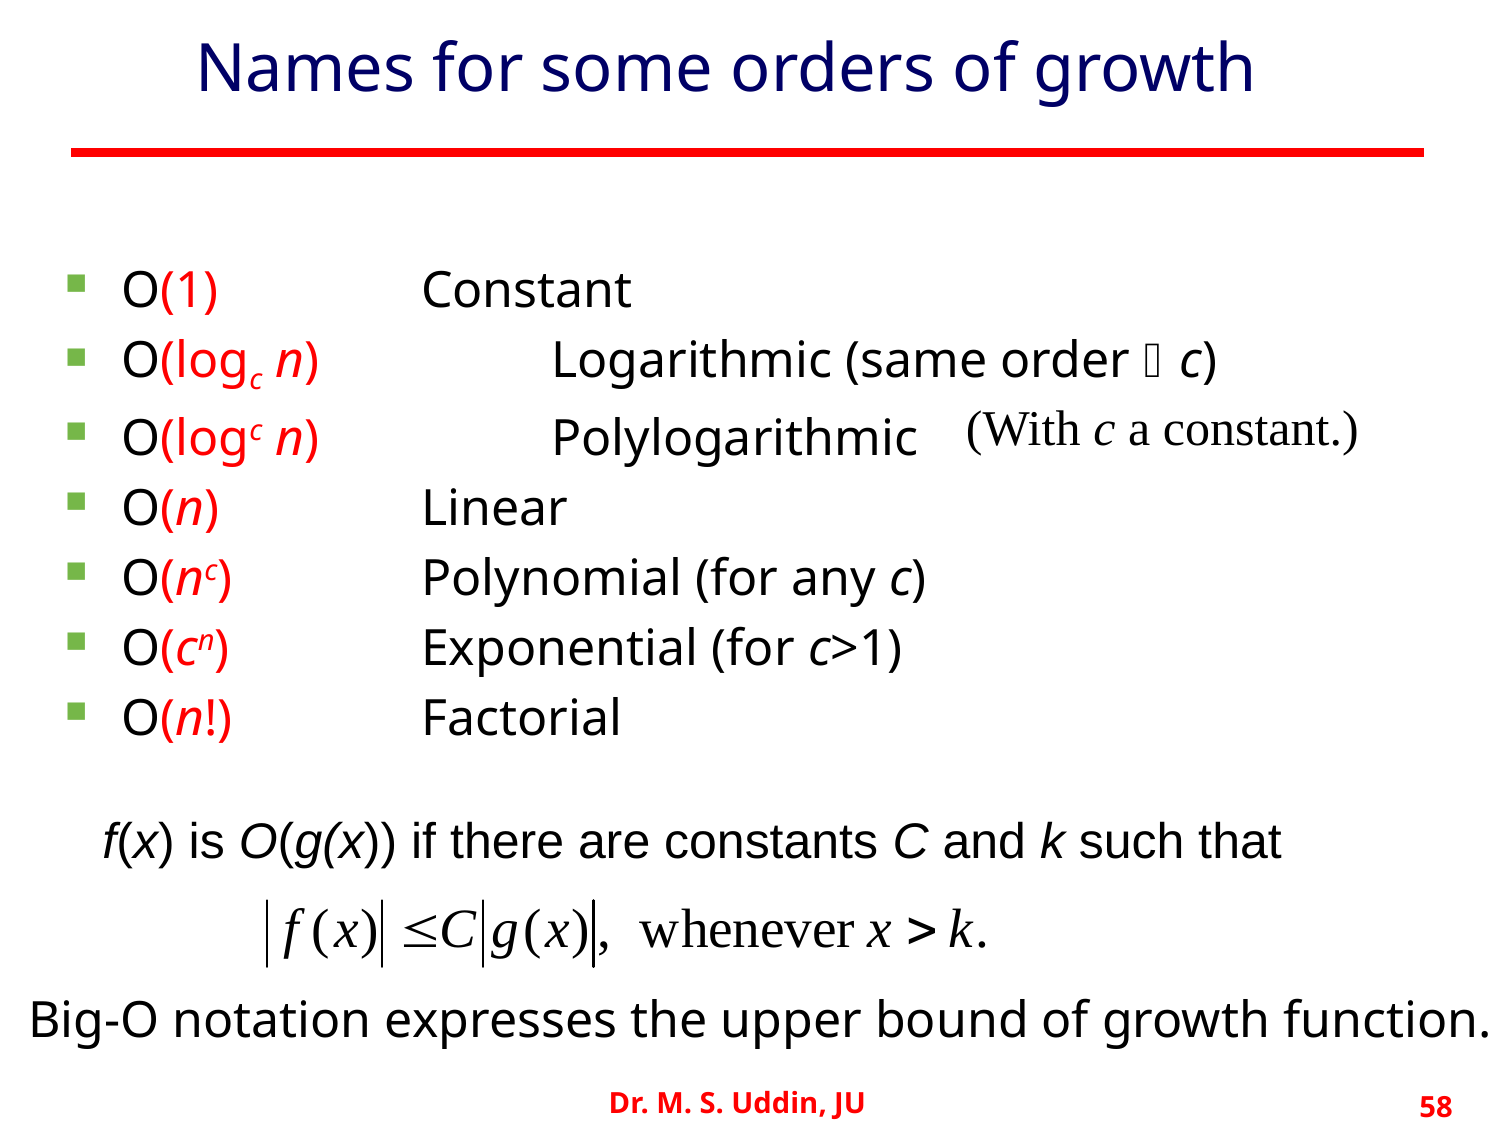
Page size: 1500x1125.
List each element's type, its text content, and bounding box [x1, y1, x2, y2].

text_box Big-O notation expresses the upper bound of growth function. [13, 980, 1500, 1056]
text_box (With c a constant.) [875, 388, 1450, 464]
title Names for some orders of growth [62, 37, 1391, 113]
text_box f(x) is O(g(x)) if there are constants C and k such that [87, 812, 1475, 876]
slide_number 58 [1155, 1060, 1468, 1125]
footer Dr. M. S. Uddin, JU [500, 1056, 975, 1125]
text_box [256, 887, 994, 980]
list O(1) Constant O(logc n) Logarithmic (same order c) O(logc n) Polylogarithmic O(n) Linear O(nc) Polynomial (for any c) O(cn) Exponential (for c>1) O(n!) Factorial [50, 249, 1469, 980]
